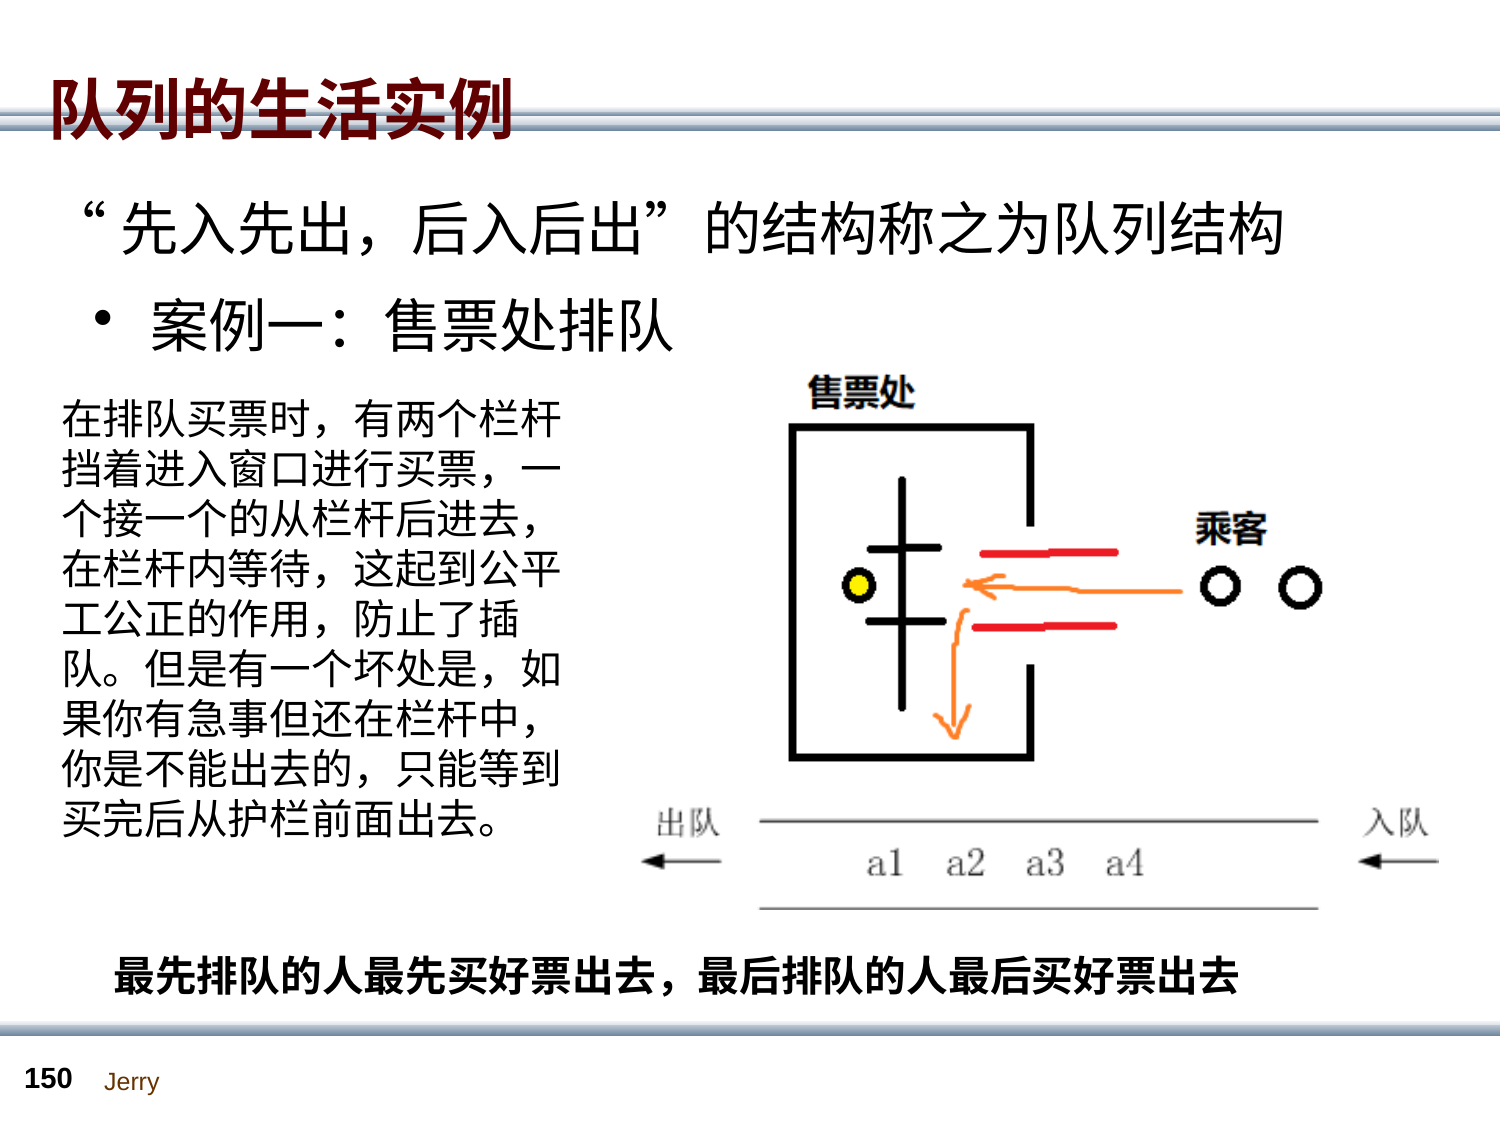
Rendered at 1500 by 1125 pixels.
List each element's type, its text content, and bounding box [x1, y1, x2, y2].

text_box 案例一：售票处排队 [79, 282, 764, 367]
list “先入先出，后入后出”的结构称之为队列结构 [33, 184, 1348, 268]
text_box 最先排队的人最先买好票出去，最后排队的人最后买好票出去 [98, 942, 1360, 1008]
picture [640, 800, 1439, 911]
picture [721, 336, 1360, 788]
text_box 在排队买票时，有两个栏杆挡着进入窗口进行买票，一个接一个的从栏杆后进去，在栏杆内等待，这起到公平工公正的作用，防止了插队。但是有一个坏处是，如果你有急事但还在栏杆中， 你是不能出去的，只能等到买完后从护栏前面出去。 [46, 385, 606, 851]
title 队列的生活实例 [33, 66, 1473, 149]
